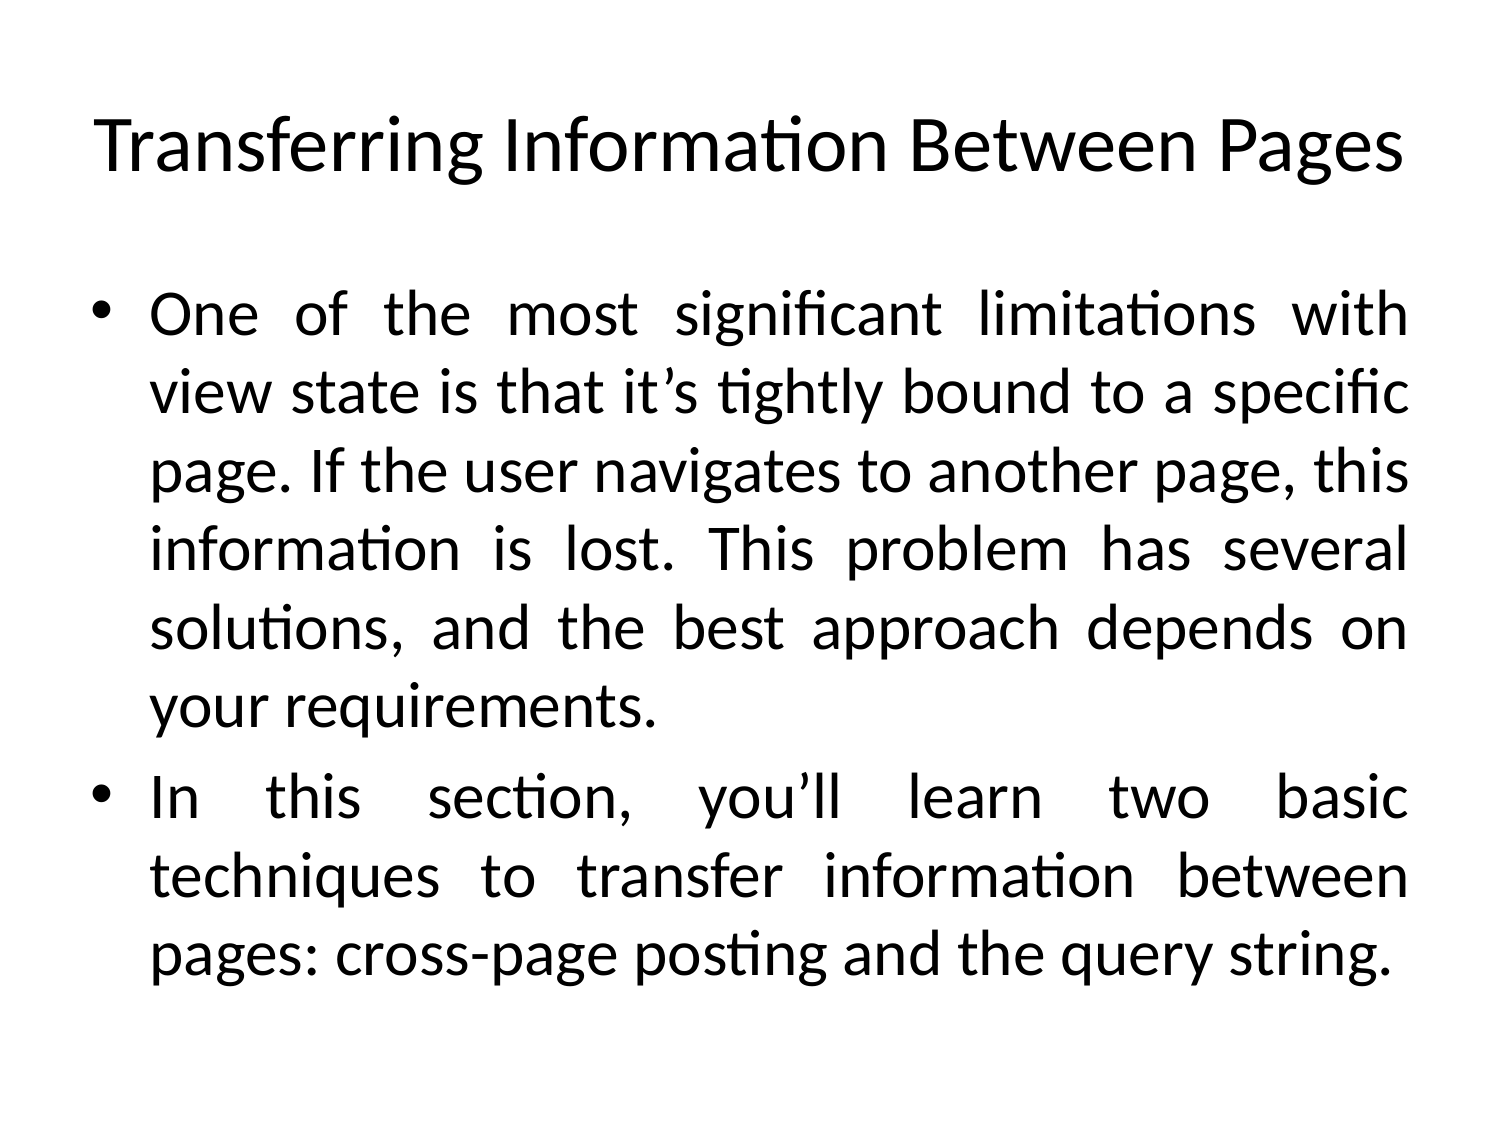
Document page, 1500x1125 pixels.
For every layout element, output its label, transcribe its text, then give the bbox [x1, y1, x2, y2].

title Transferring Information Between Pages [75, 45, 1425, 233]
list One of the most significant limitations with view state is that it’s tightly bound to a specific page. If the user navigates to another page, this information is lost. This problem has several solutions, and the best approach depends on your requirements. In this section, you’ll learn two basic techniques to transfer information between pages: cross-page posting and the query string. [75, 262, 1425, 1005]
